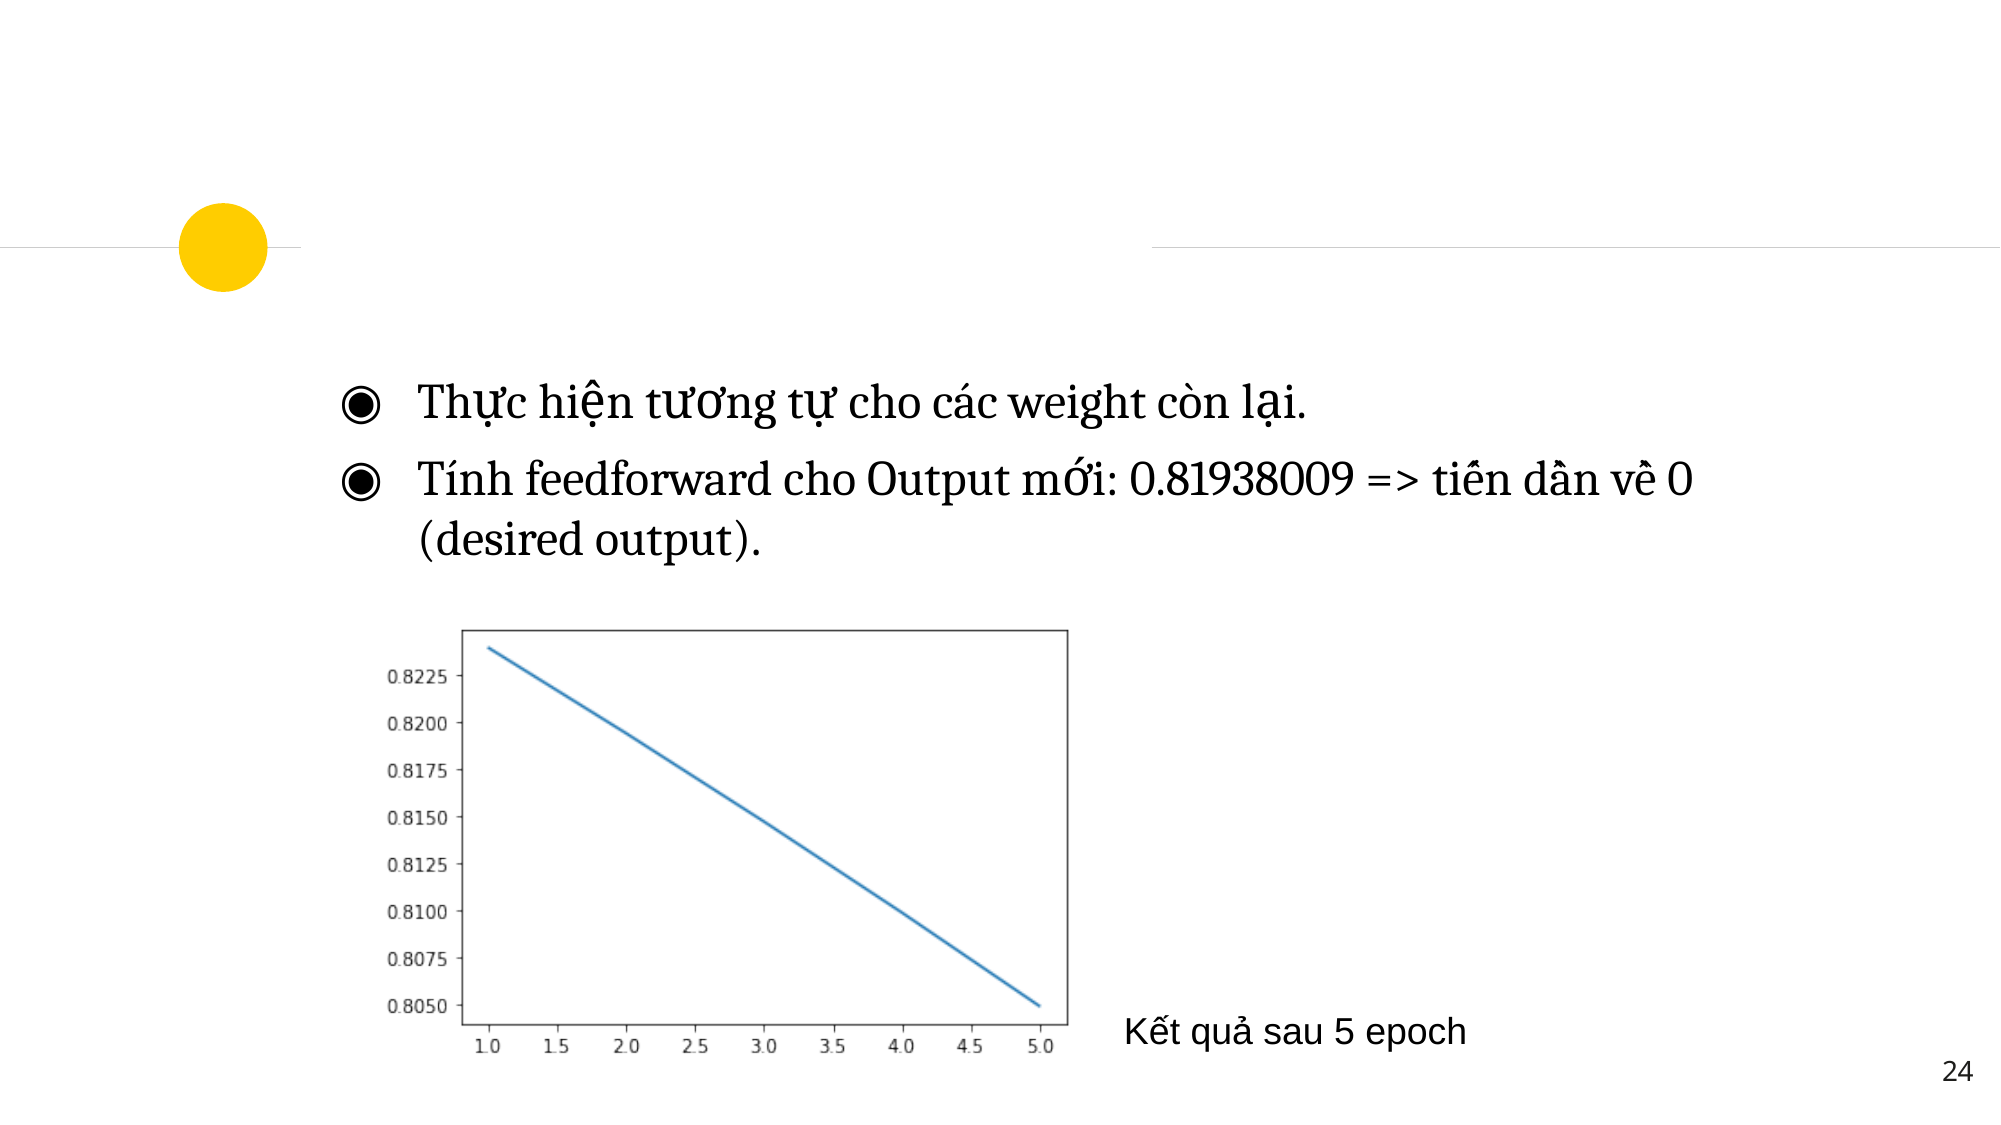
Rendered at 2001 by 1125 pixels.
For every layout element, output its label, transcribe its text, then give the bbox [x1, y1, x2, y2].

slide_number 24 [1868, 1038, 1989, 1125]
text_box Kết quả sau 5 epoch [1109, 1000, 1781, 1060]
list Thực hiện tương tự cho các weight còn lại. Tính feedforward cho Output mới: 0.81938009 => tiến dần về 0 (desired output). [302, 354, 1710, 1061]
picture [372, 618, 1080, 1068]
